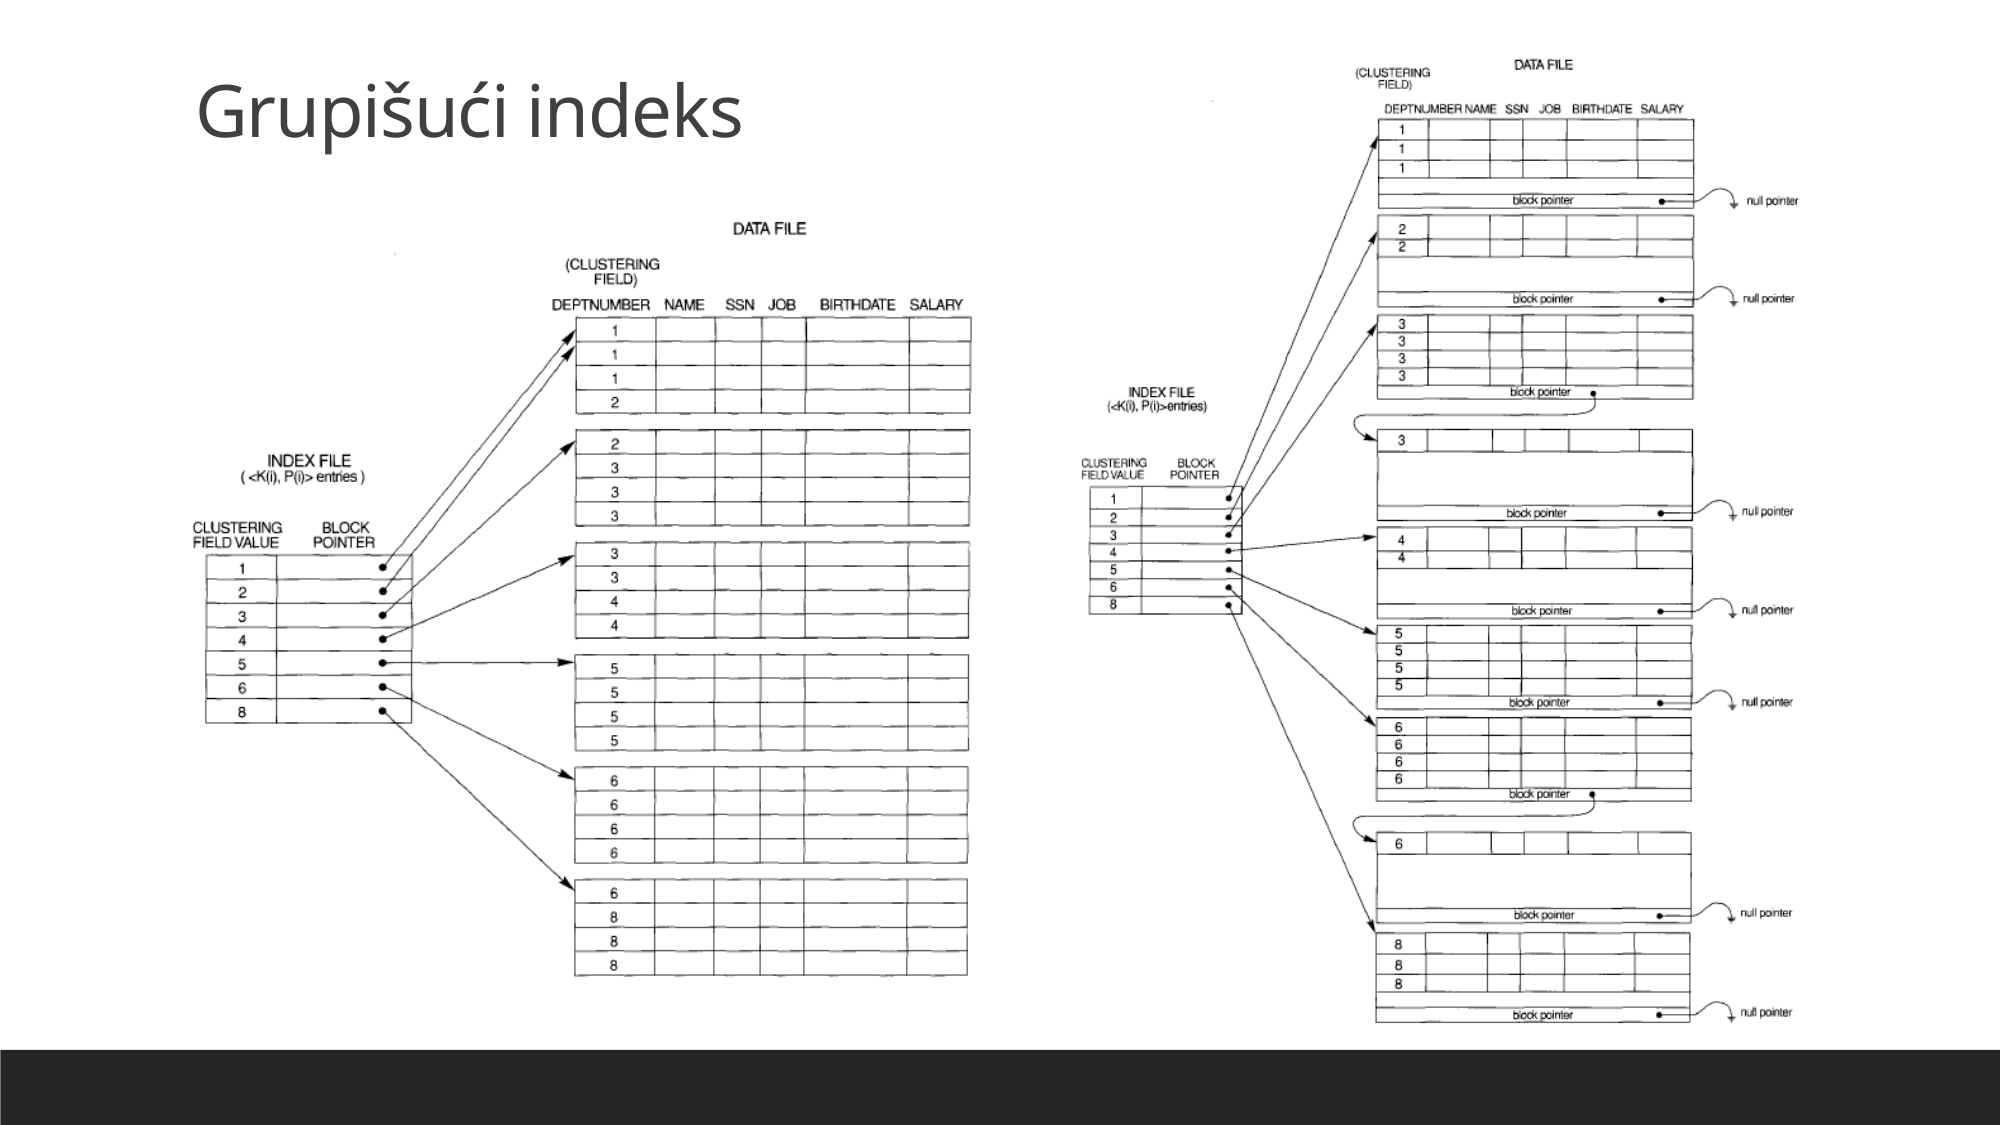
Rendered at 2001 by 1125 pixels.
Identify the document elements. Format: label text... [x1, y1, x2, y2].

title Grupišući indeks [180, 66, 987, 161]
picture [158, 26, 1845, 1038]
